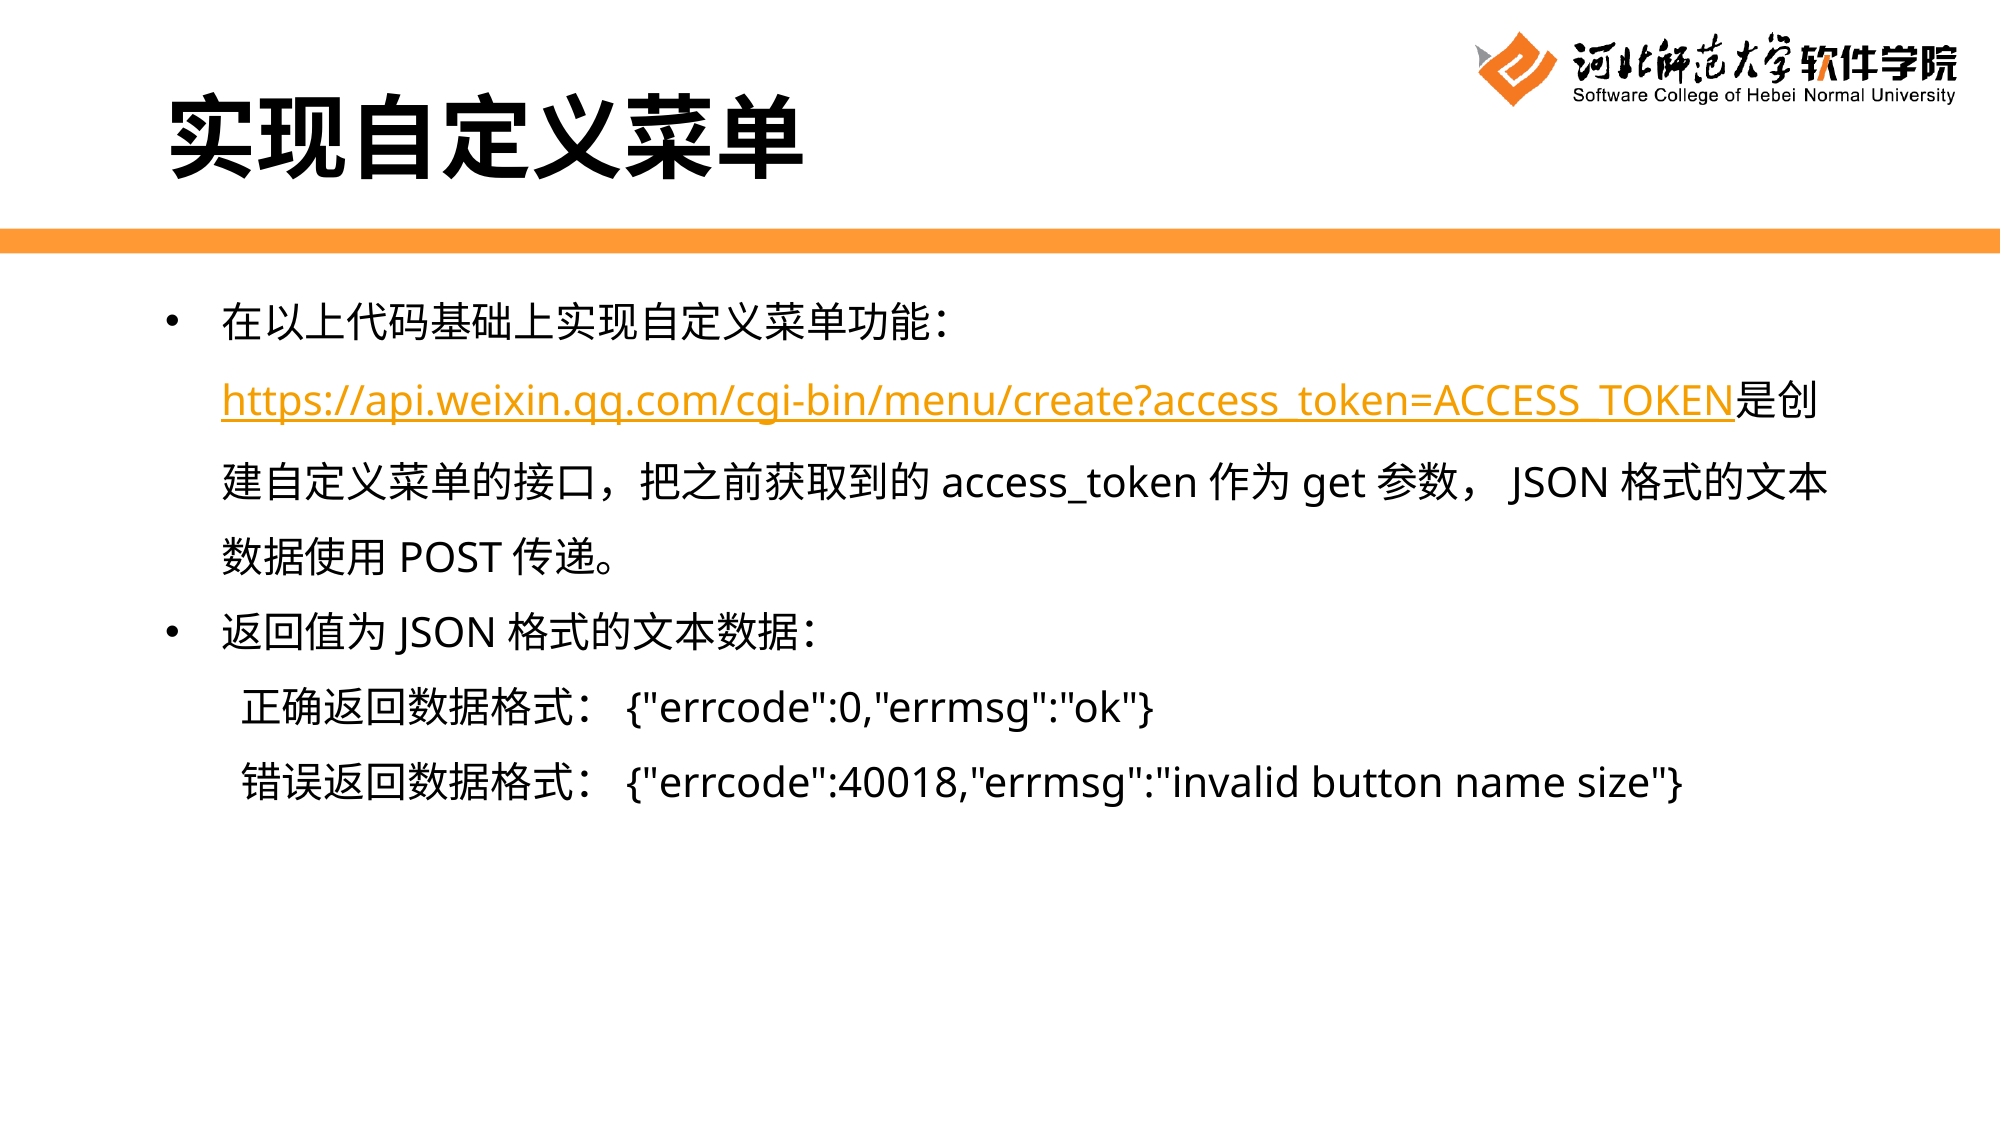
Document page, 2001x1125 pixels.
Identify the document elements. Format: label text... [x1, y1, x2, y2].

list 实现自定义菜单 [150, 84, 1905, 198]
picture [1475, 31, 1957, 107]
text_box 在以上代码基础上实现自定义菜单功能： https://api.weixin.qq.com/cgi-bin/menu/create?access_token=ACCESS_TOKEN是创建自定义菜单的接口，把之前获取到的access_token作为get参数，JSON格式的文本数据使用POST传递。 返回值为JSON格式的文本数据： 正确返回数据格式：{"errcode":0,"errmsg":"ok"} 错误返回数据格式：{"errcode":40018,"errmsg":"invalid button name size"} [150, 263, 1873, 814]
